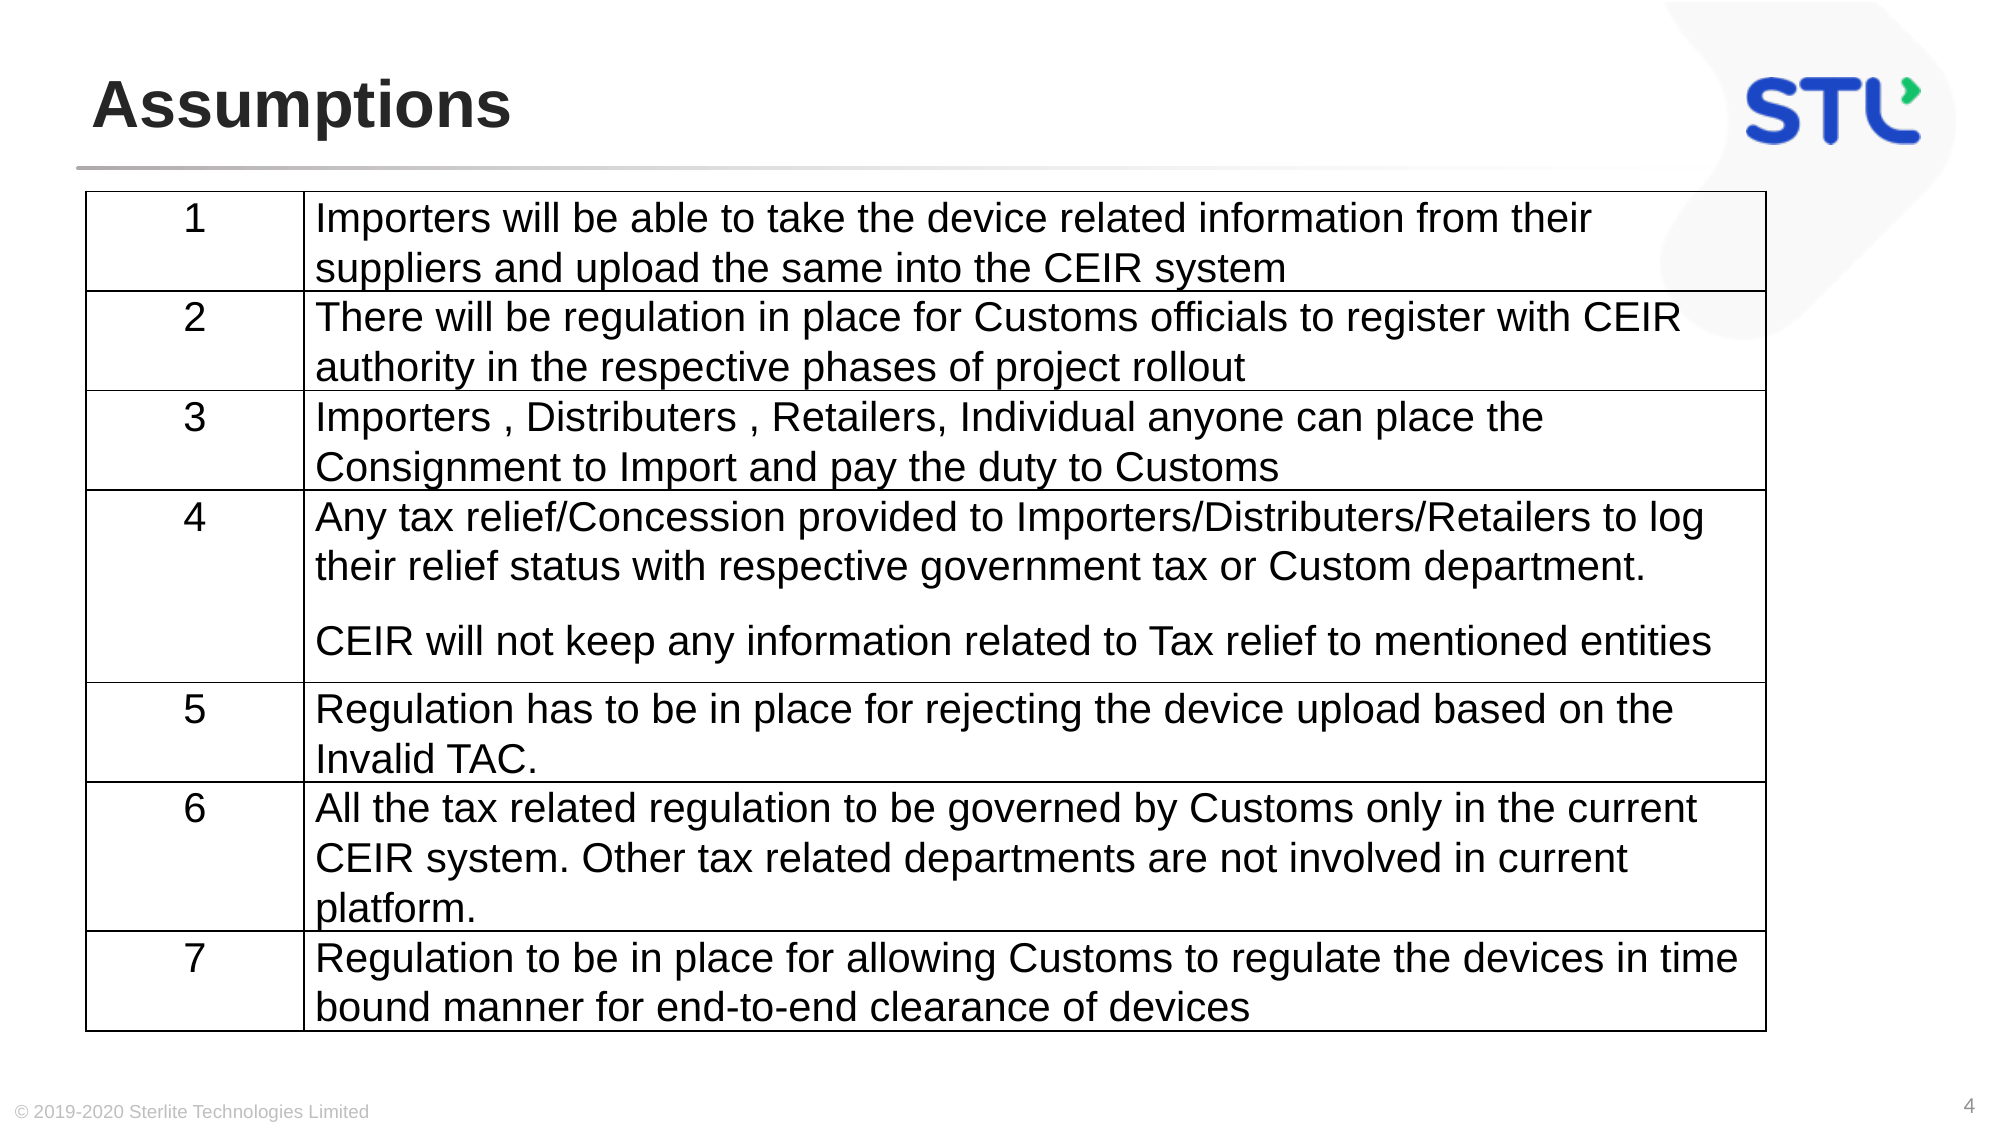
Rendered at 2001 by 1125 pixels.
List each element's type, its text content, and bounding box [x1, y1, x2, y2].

table_cell Importers , Distributers , Retailers, Individual anyone can place the Consignment to Import and pay the duty to Customs [305, 391, 1765, 489]
table_header Importers will be able to take the device related information from their suppliers and upload the same into the CEIR system [305, 192, 1765, 290]
table_cell Regulation has to be in place for rejecting the device upload based on the Invalid TAC. [305, 683, 1765, 781]
footer © 2019-2020 Sterlite Technologies Limited [0, 1083, 455, 1125]
table_cell 5 [87, 683, 303, 781]
table_cell All the tax related regulation to be governed by Customs only in the current CEIR system. Other tax related departments are not involved in current platform. [305, 783, 1765, 930]
table_cell 2 [87, 292, 303, 390]
picture [1746, 77, 1921, 145]
table_cell 4 [87, 491, 303, 682]
table_cell 6 [87, 783, 303, 930]
table_cell 3 [87, 391, 303, 489]
table_cell Regulation to be in place for allowing Customs to regulate the devices in time bound manner for end-to-end clearance of devices [305, 932, 1765, 1030]
table_cell There will be regulation in place for Customs officials to register with CEIR authority in the respective phases of project rollout [305, 292, 1765, 390]
table_cell Any tax relief/Concession provided to Importers/Distributers/Retailers to log their relief status with respective government tax or Custom department. CEIR will not keep any information related to Tax relief to mentioned entities [305, 491, 1765, 682]
table_header 1 [87, 192, 303, 290]
title Assumptions [76, 35, 1564, 167]
table_cell 7 [87, 932, 303, 1030]
slide_number 4 [1955, 1083, 1997, 1122]
